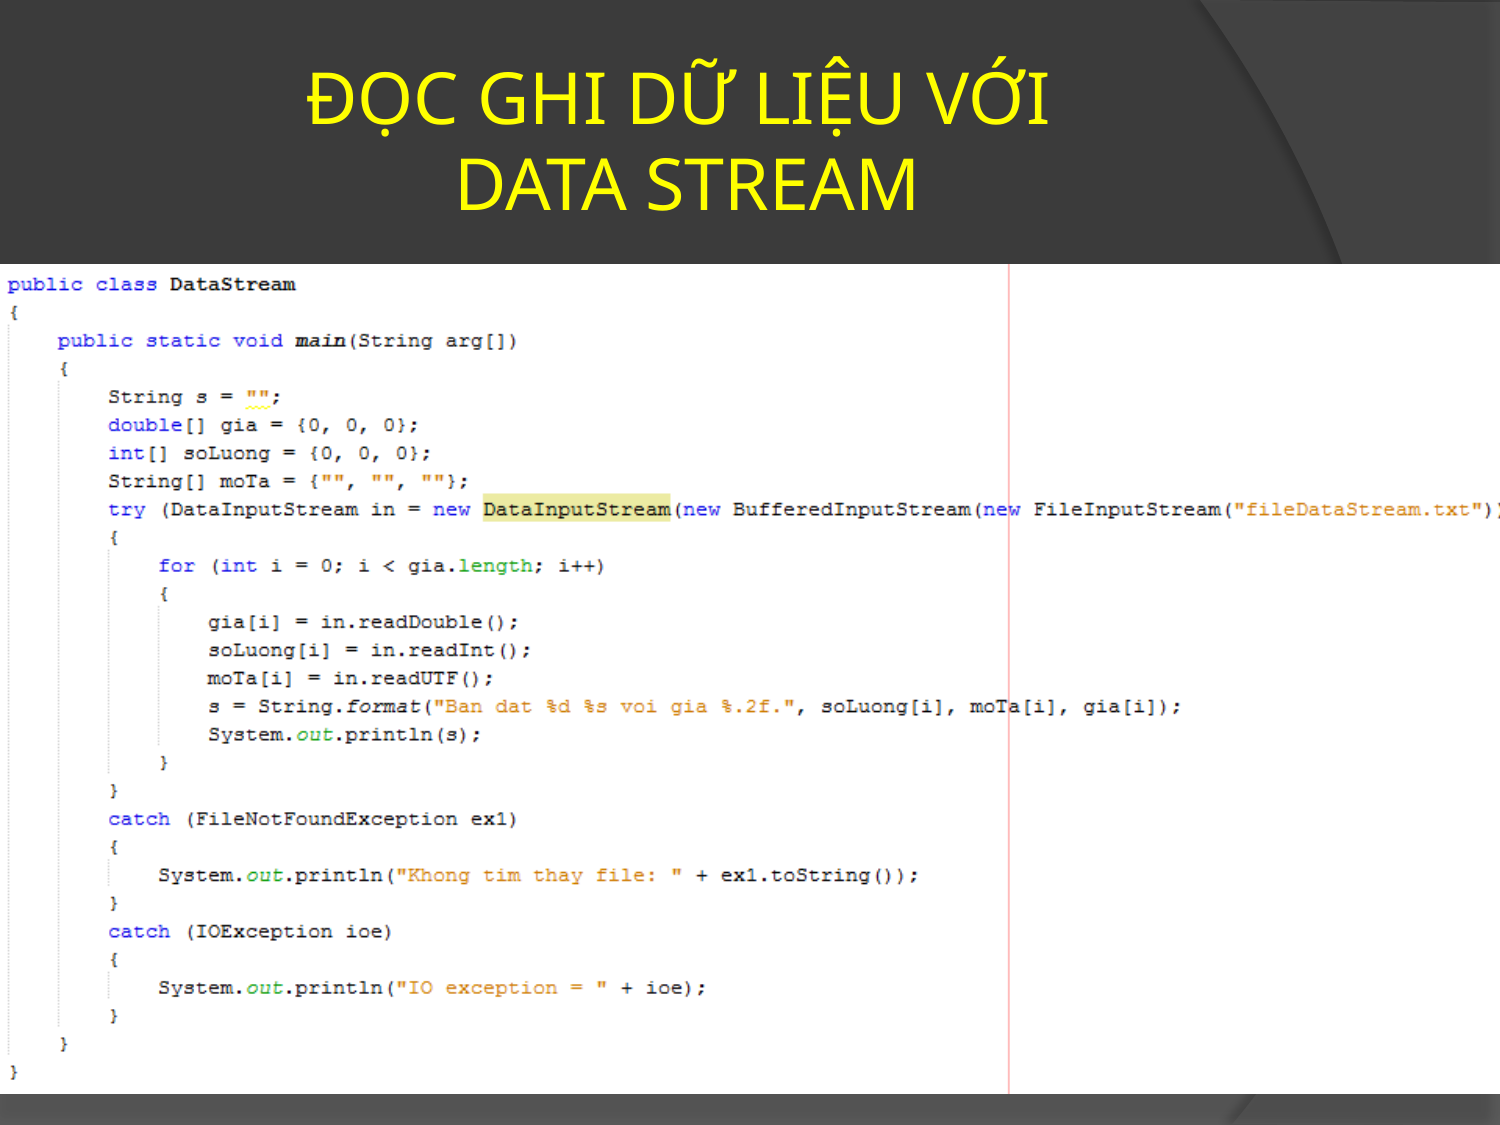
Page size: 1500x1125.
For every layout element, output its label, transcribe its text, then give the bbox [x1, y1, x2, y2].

picture [0, 264, 1500, 1095]
title ĐỌC GHI DỮ LIỆU VỚI DATA STREAM [75, 45, 1300, 233]
